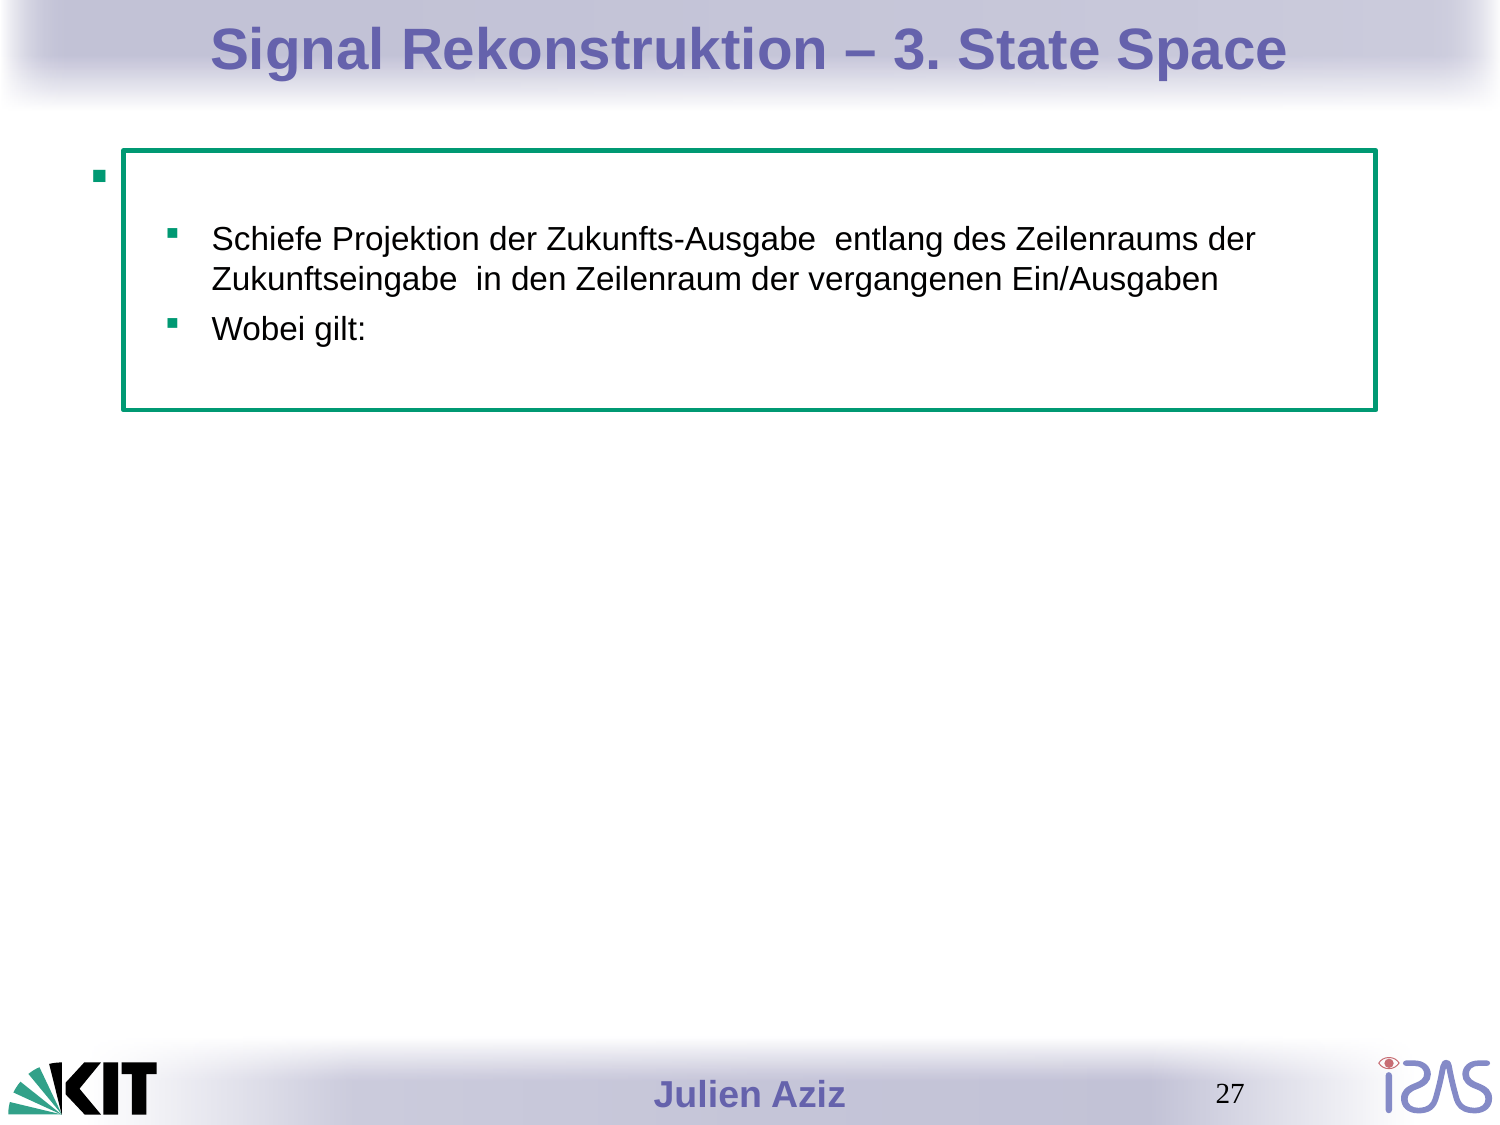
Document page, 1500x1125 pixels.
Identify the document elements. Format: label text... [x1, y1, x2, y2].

slide_number 27 [1033, 1062, 1260, 1125]
text_box [123, 150, 1376, 411]
title Signal Rekonstruktion – 3. State Space [0, 0, 1500, 89]
picture [0, 89, 1500, 1125]
